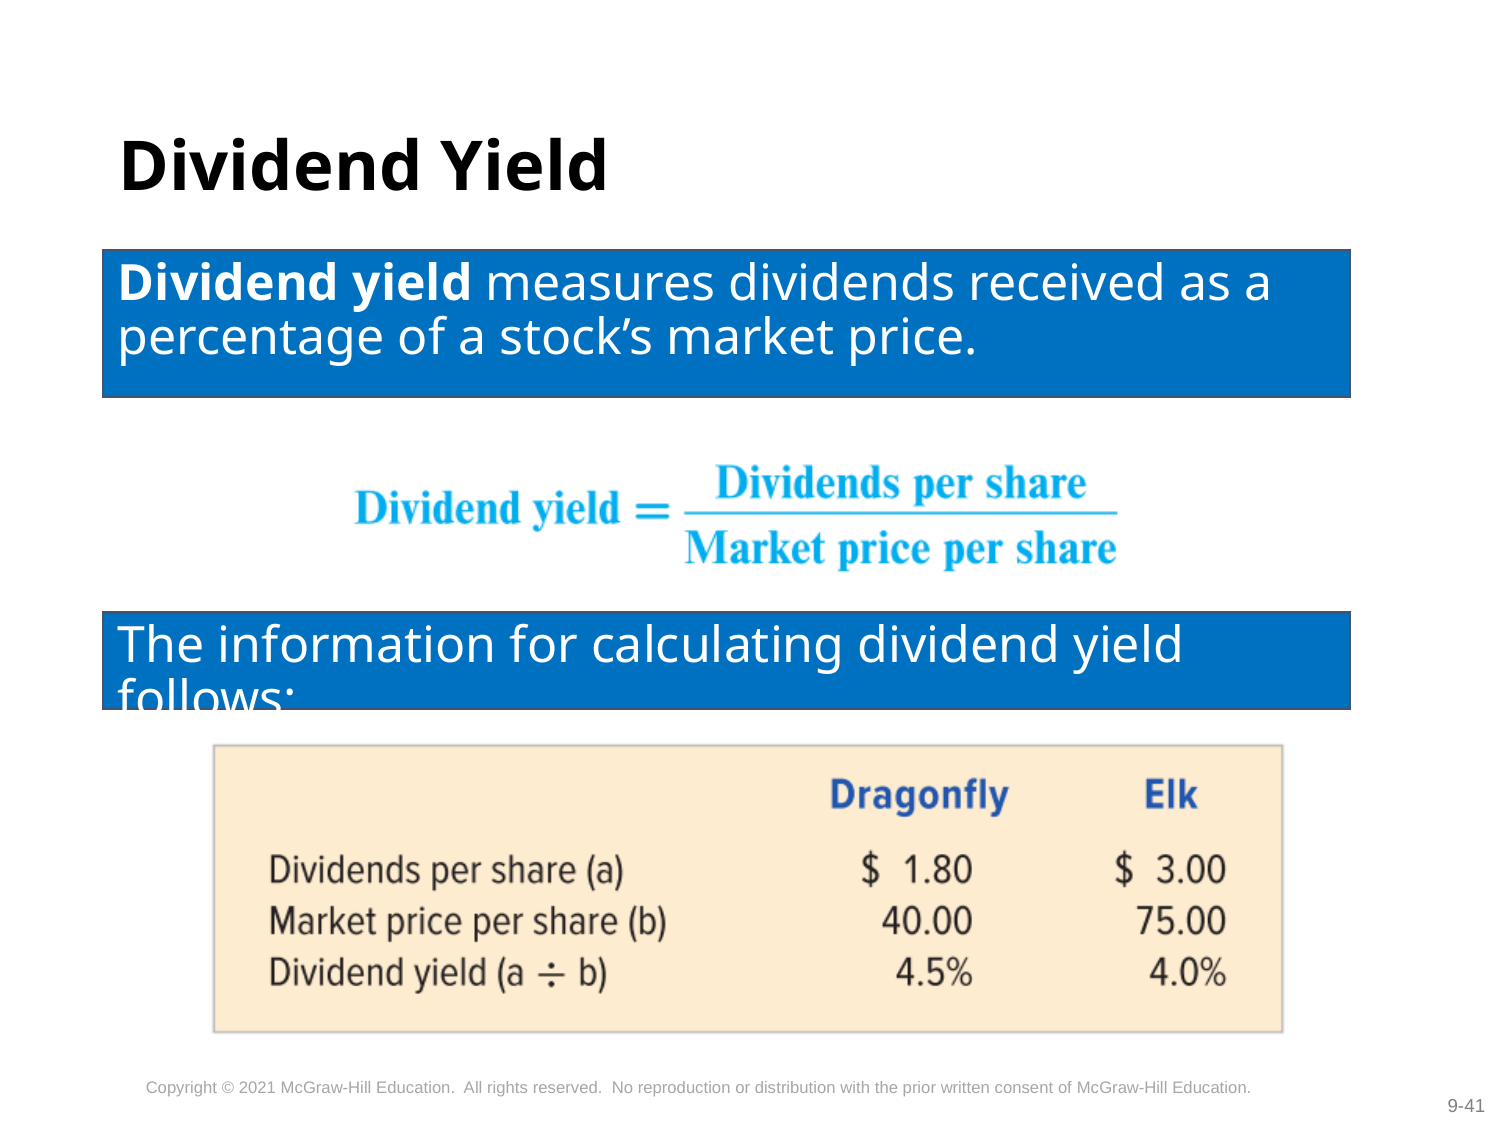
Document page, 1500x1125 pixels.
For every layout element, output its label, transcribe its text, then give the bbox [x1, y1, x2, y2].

picture [206, 734, 1294, 1045]
picture [337, 449, 1163, 587]
title Dividend Yield [103, 59, 1397, 278]
list Dividend yield measures dividends received as a percentage of a stock’s market price. [103, 249, 1350, 397]
text_box The information for calculating dividend yield follows: [103, 612, 1350, 709]
